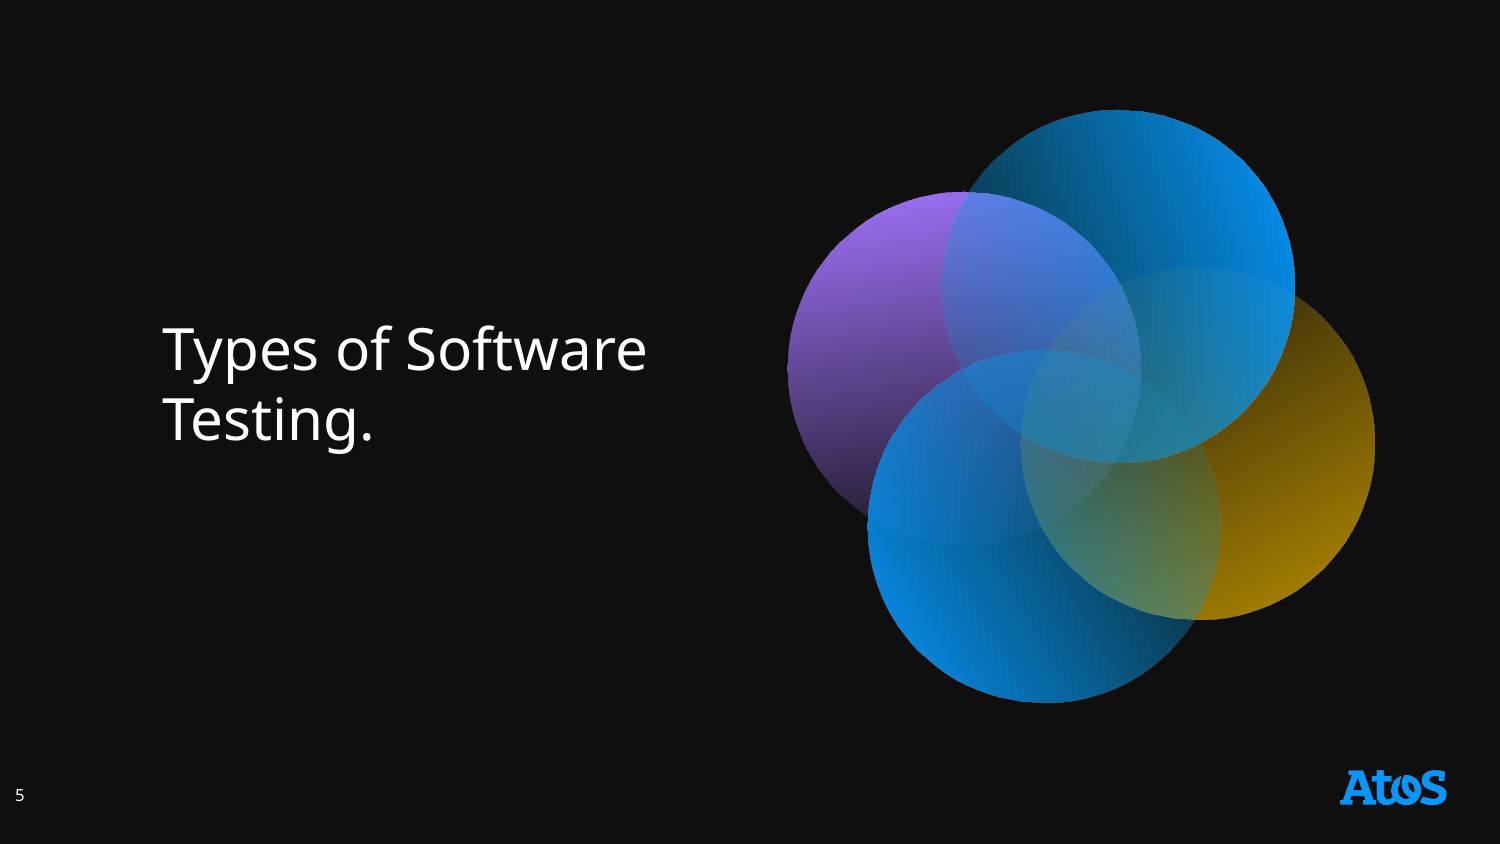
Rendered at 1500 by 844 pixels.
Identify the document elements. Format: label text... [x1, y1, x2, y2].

list Types of Software Testing. [162, 312, 773, 489]
slide_number 5 [0, 778, 73, 814]
